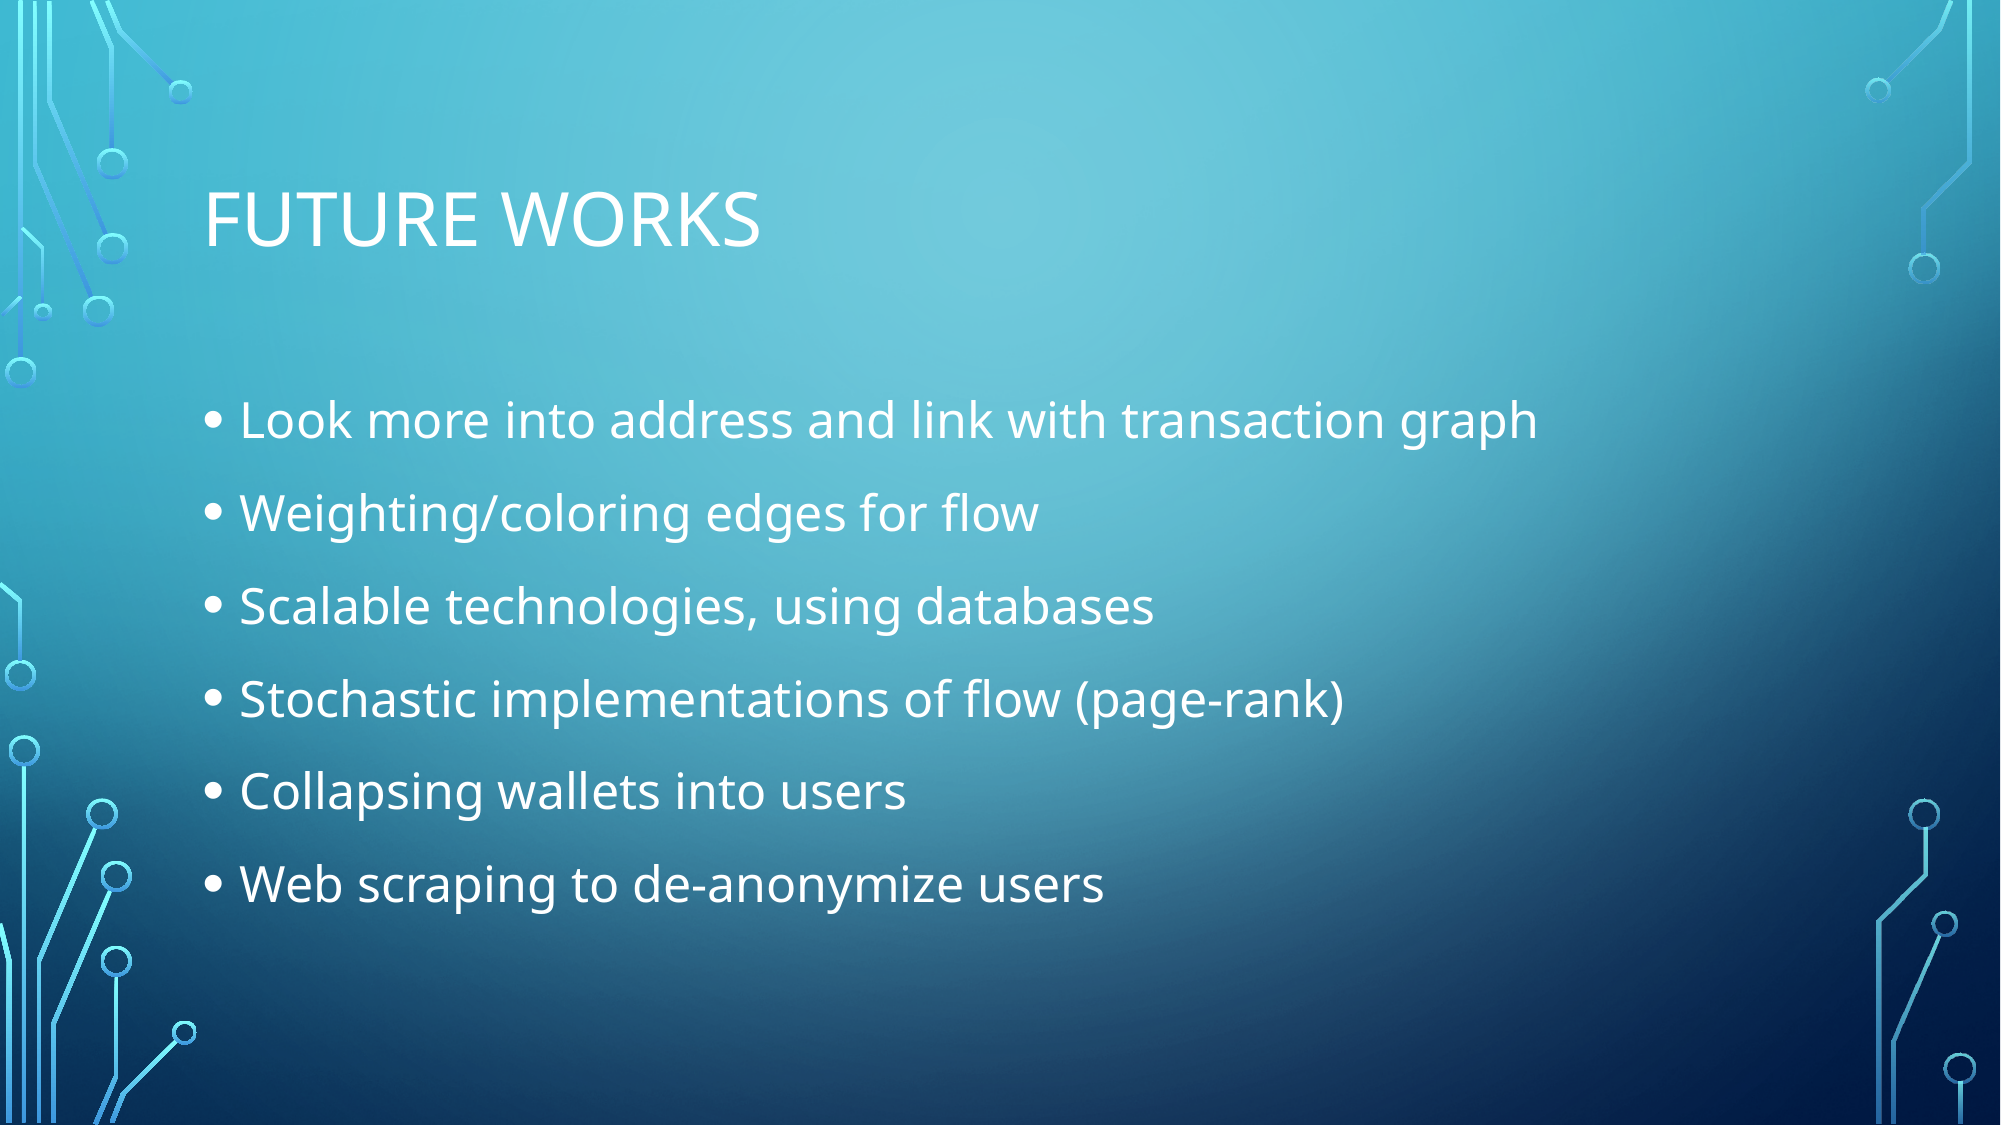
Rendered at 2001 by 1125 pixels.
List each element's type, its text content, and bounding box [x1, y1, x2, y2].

title Future Works [187, 101, 1813, 344]
list Look more into address and link with transaction graph Weighting/coloring edges for flow Scalable technologies, using databases Stochastic implementations of flow (page-rank) Collapsing wallets into users Web scraping to de-anonymize users [187, 369, 1813, 950]
